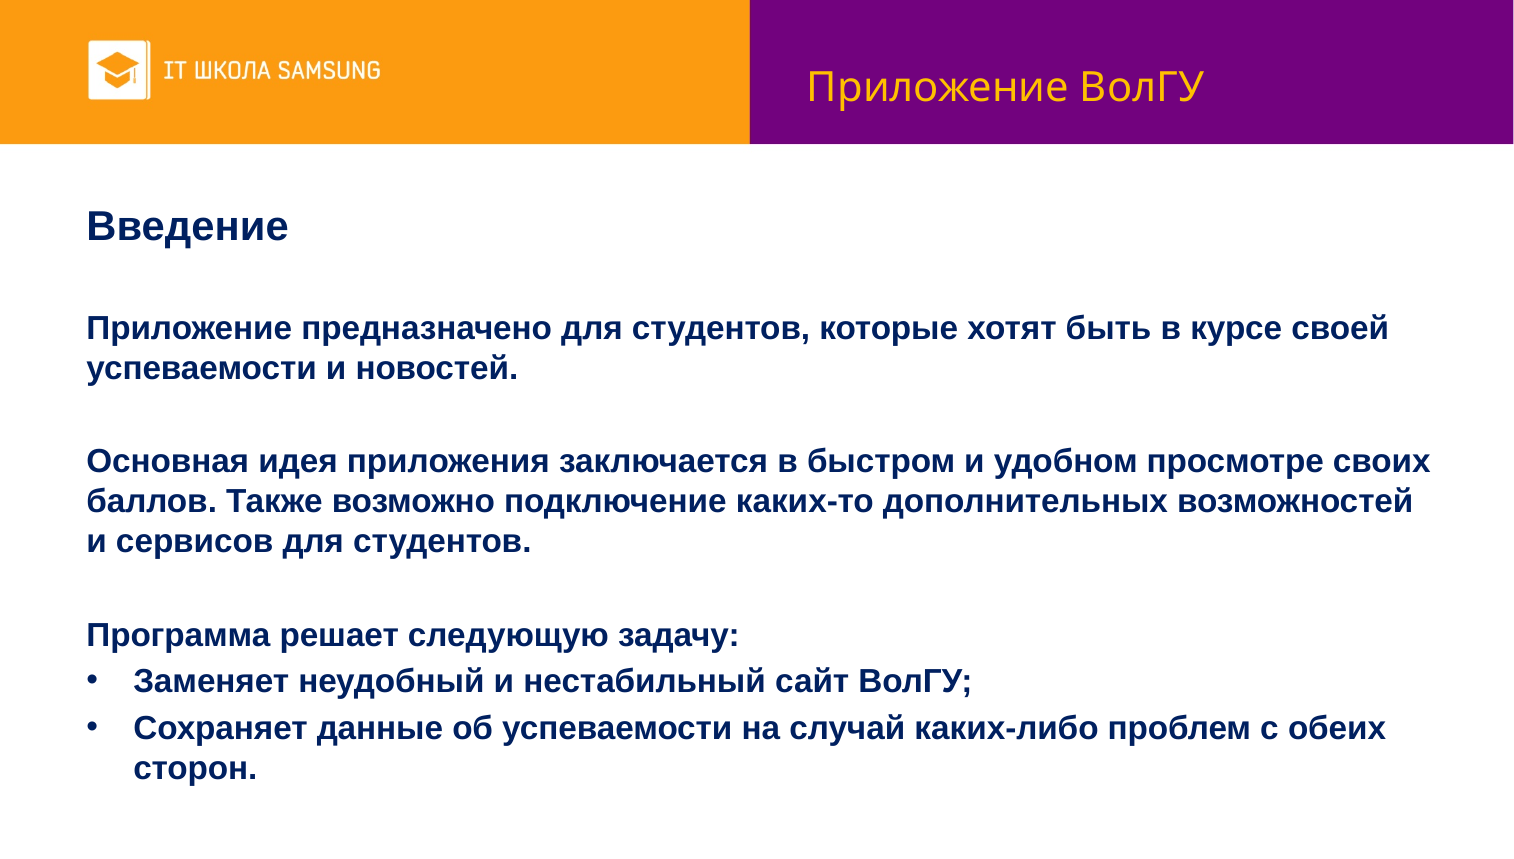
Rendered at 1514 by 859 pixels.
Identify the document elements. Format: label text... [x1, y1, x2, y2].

text_box Приложение ВолГУ [792, 27, 1399, 118]
picture [0, 0, 1514, 859]
text_box Введение [69, 189, 636, 258]
text_box Приложение предназначено для студентов, которые хотят быть в курсе своей успеваемости и новостей. Основная идея приложения заключается в быстром и удобном просмотре своих баллов. Также возможно подключение каких-то дополнительных возможностей и сервисов для студентов. Программа решает следующую задачу: Заменяет неудобный и нестабильный сайт ВолГУ; Сохраняет данные об успеваемости на случай каких-либо проблем с обеих сторон. [69, 297, 1456, 795]
